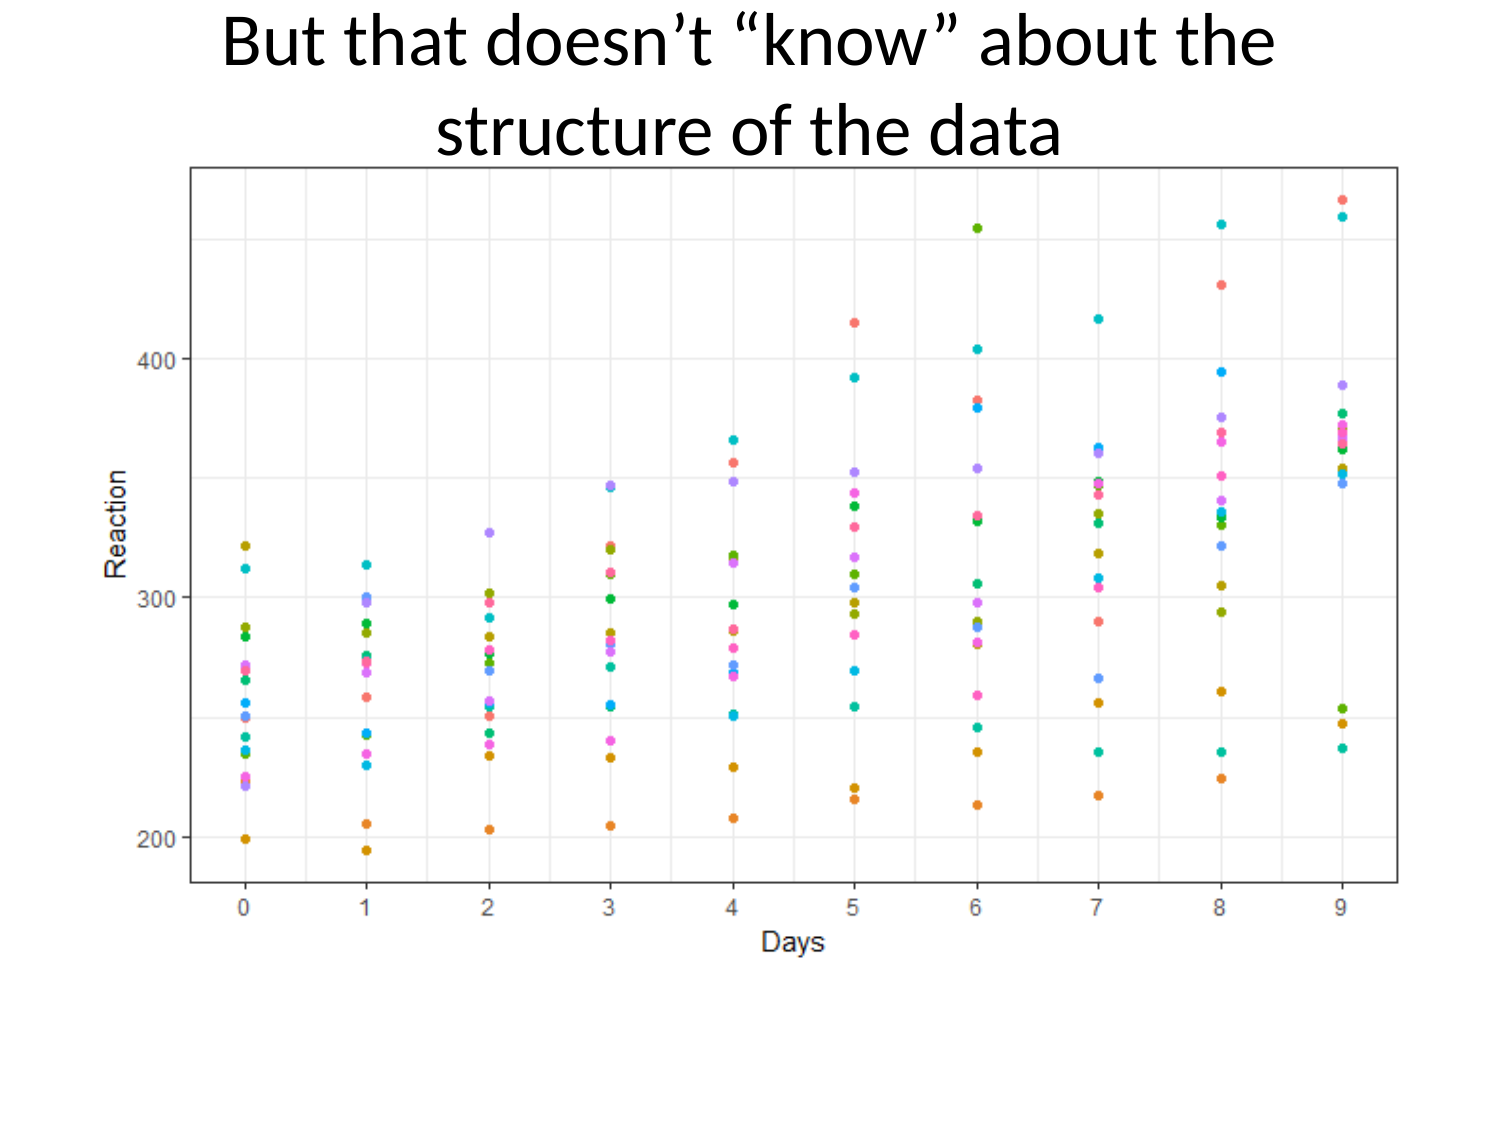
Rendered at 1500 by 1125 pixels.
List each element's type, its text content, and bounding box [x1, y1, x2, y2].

title But that doesn’t “know” about the structure of the data [75, 7, 1425, 155]
picture [88, 153, 1412, 972]
